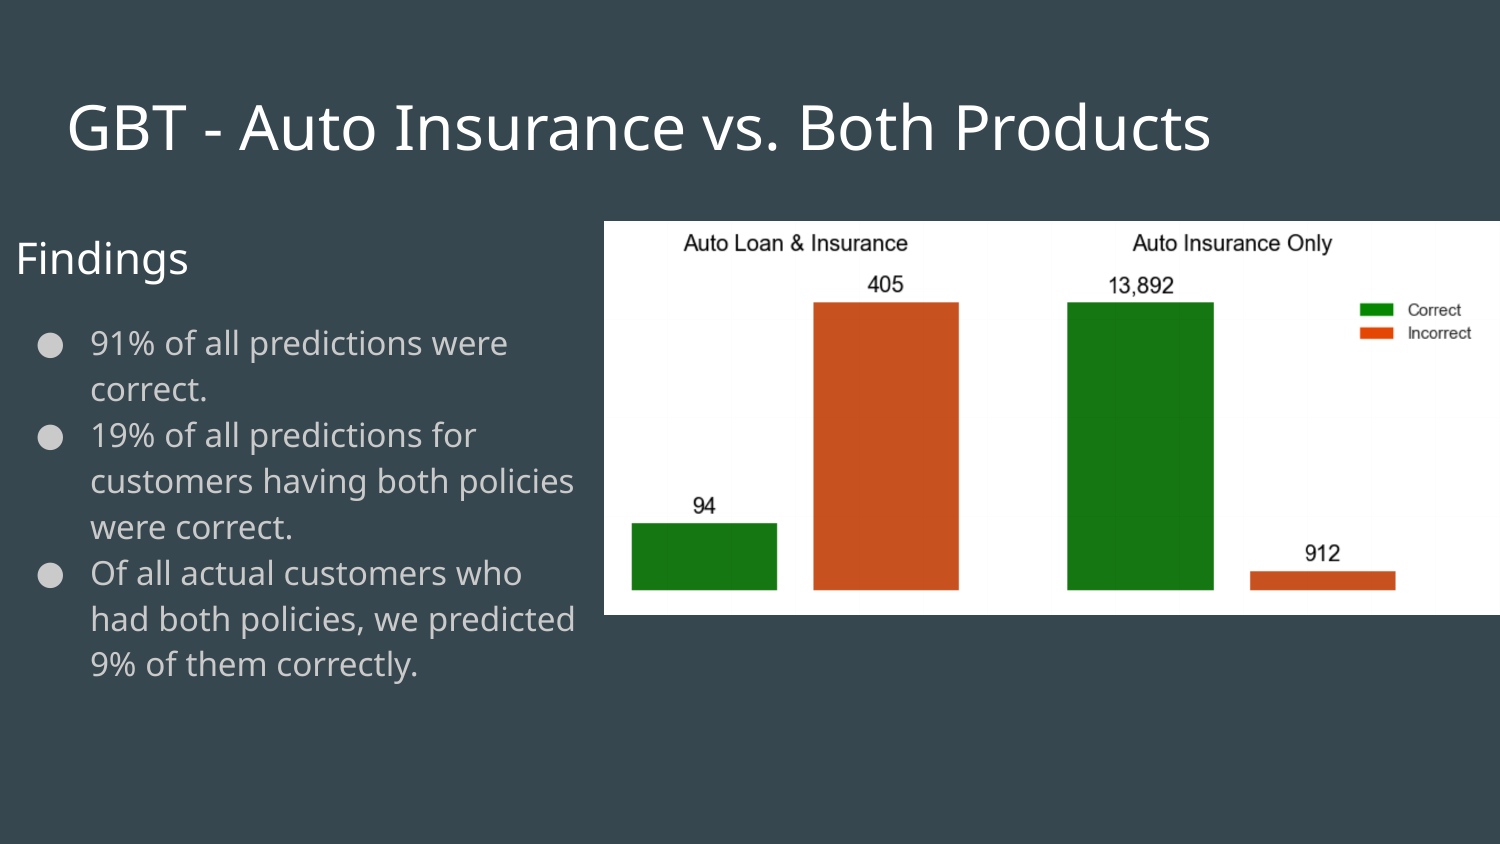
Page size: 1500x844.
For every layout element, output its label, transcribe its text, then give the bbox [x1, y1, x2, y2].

picture [603, 221, 1500, 615]
title GBT - Auto Insurance vs. Both Products [51, 72, 1449, 167]
list Findings 91% of all predictions were correct. 19% of all predictions for customers having both policies were correct. Of all actual customers who had both policies, we predicted 9% of them correctly. [0, 207, 595, 647]
